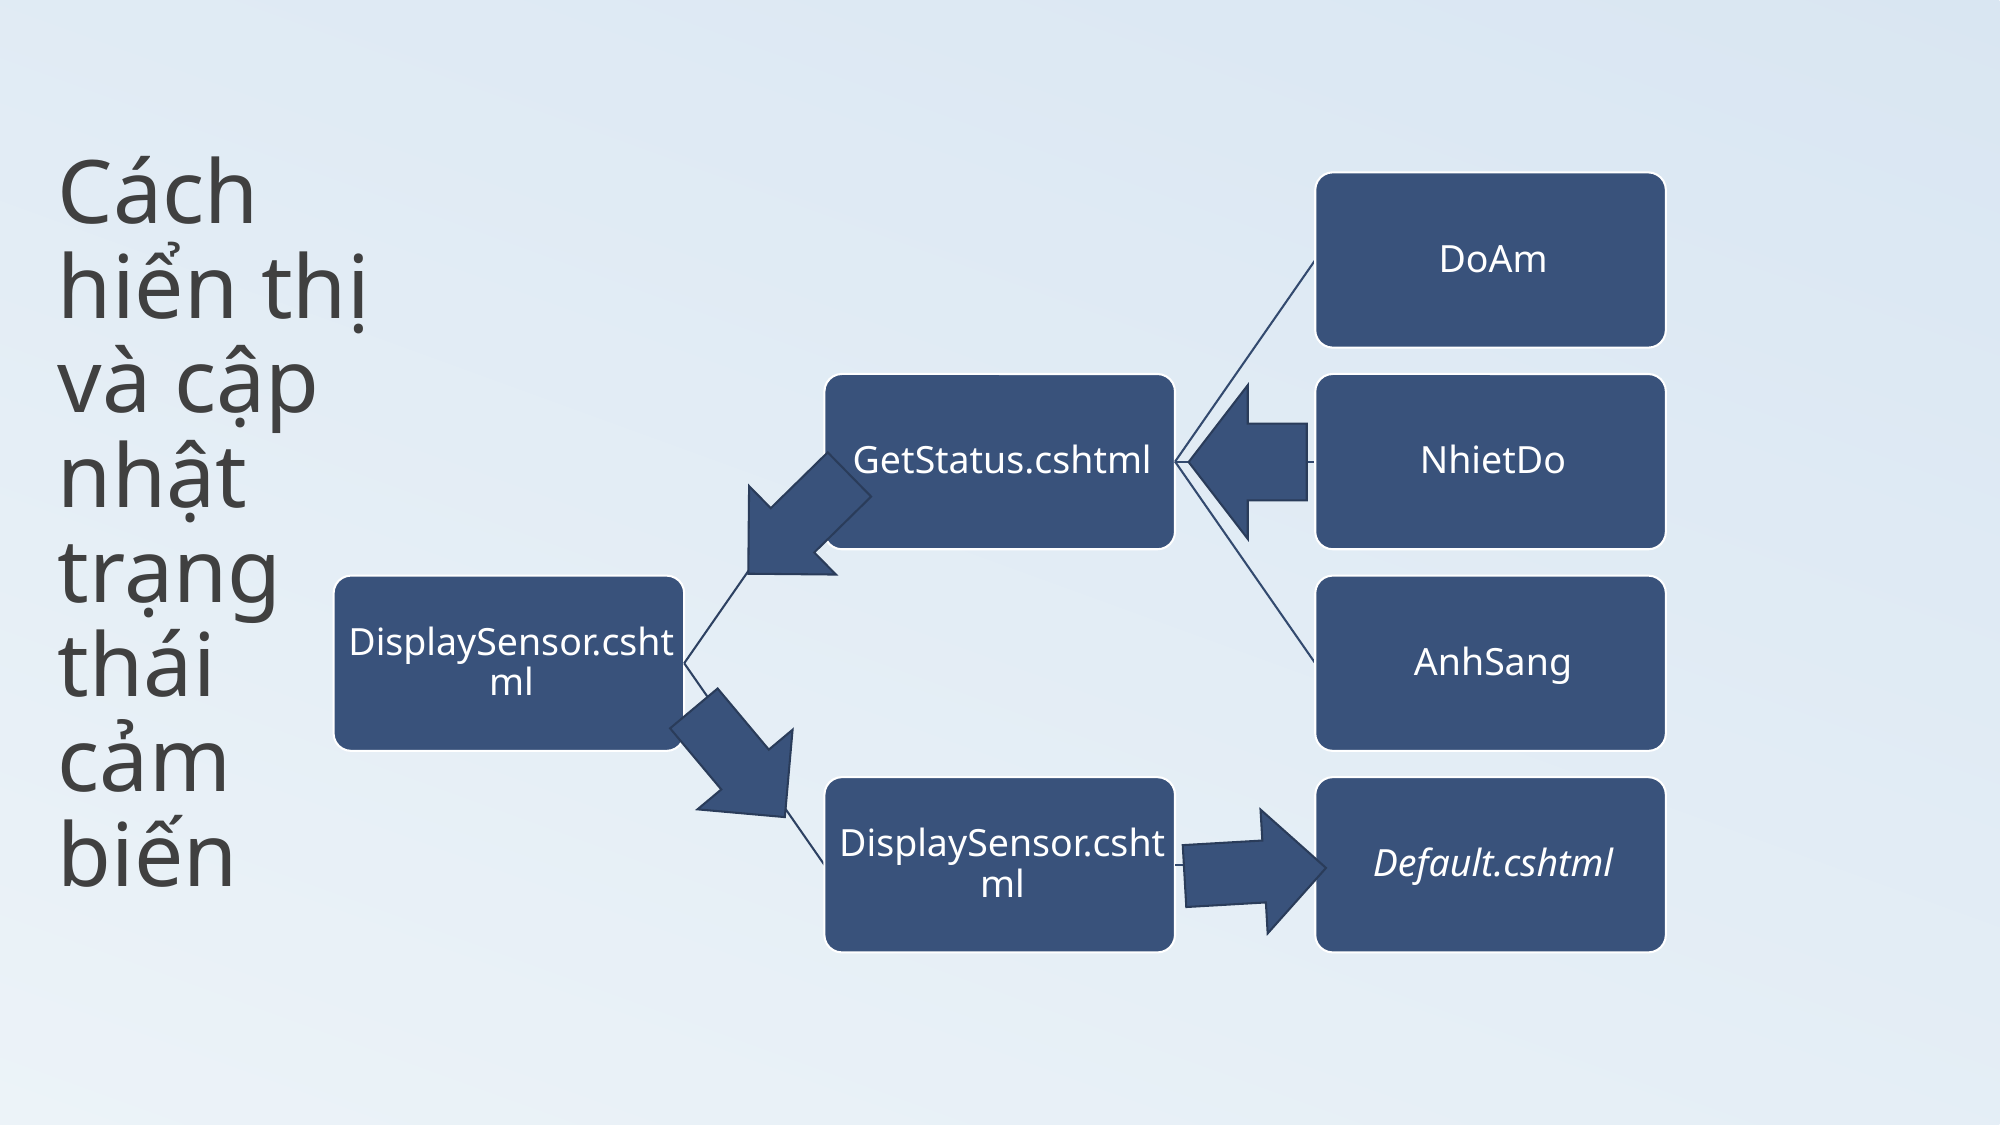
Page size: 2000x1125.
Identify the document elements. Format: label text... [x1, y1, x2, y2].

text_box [333, 118, 1667, 1007]
list Cách hiển thị và cập nhật trạng thái cảm biến [42, 140, 333, 1007]
